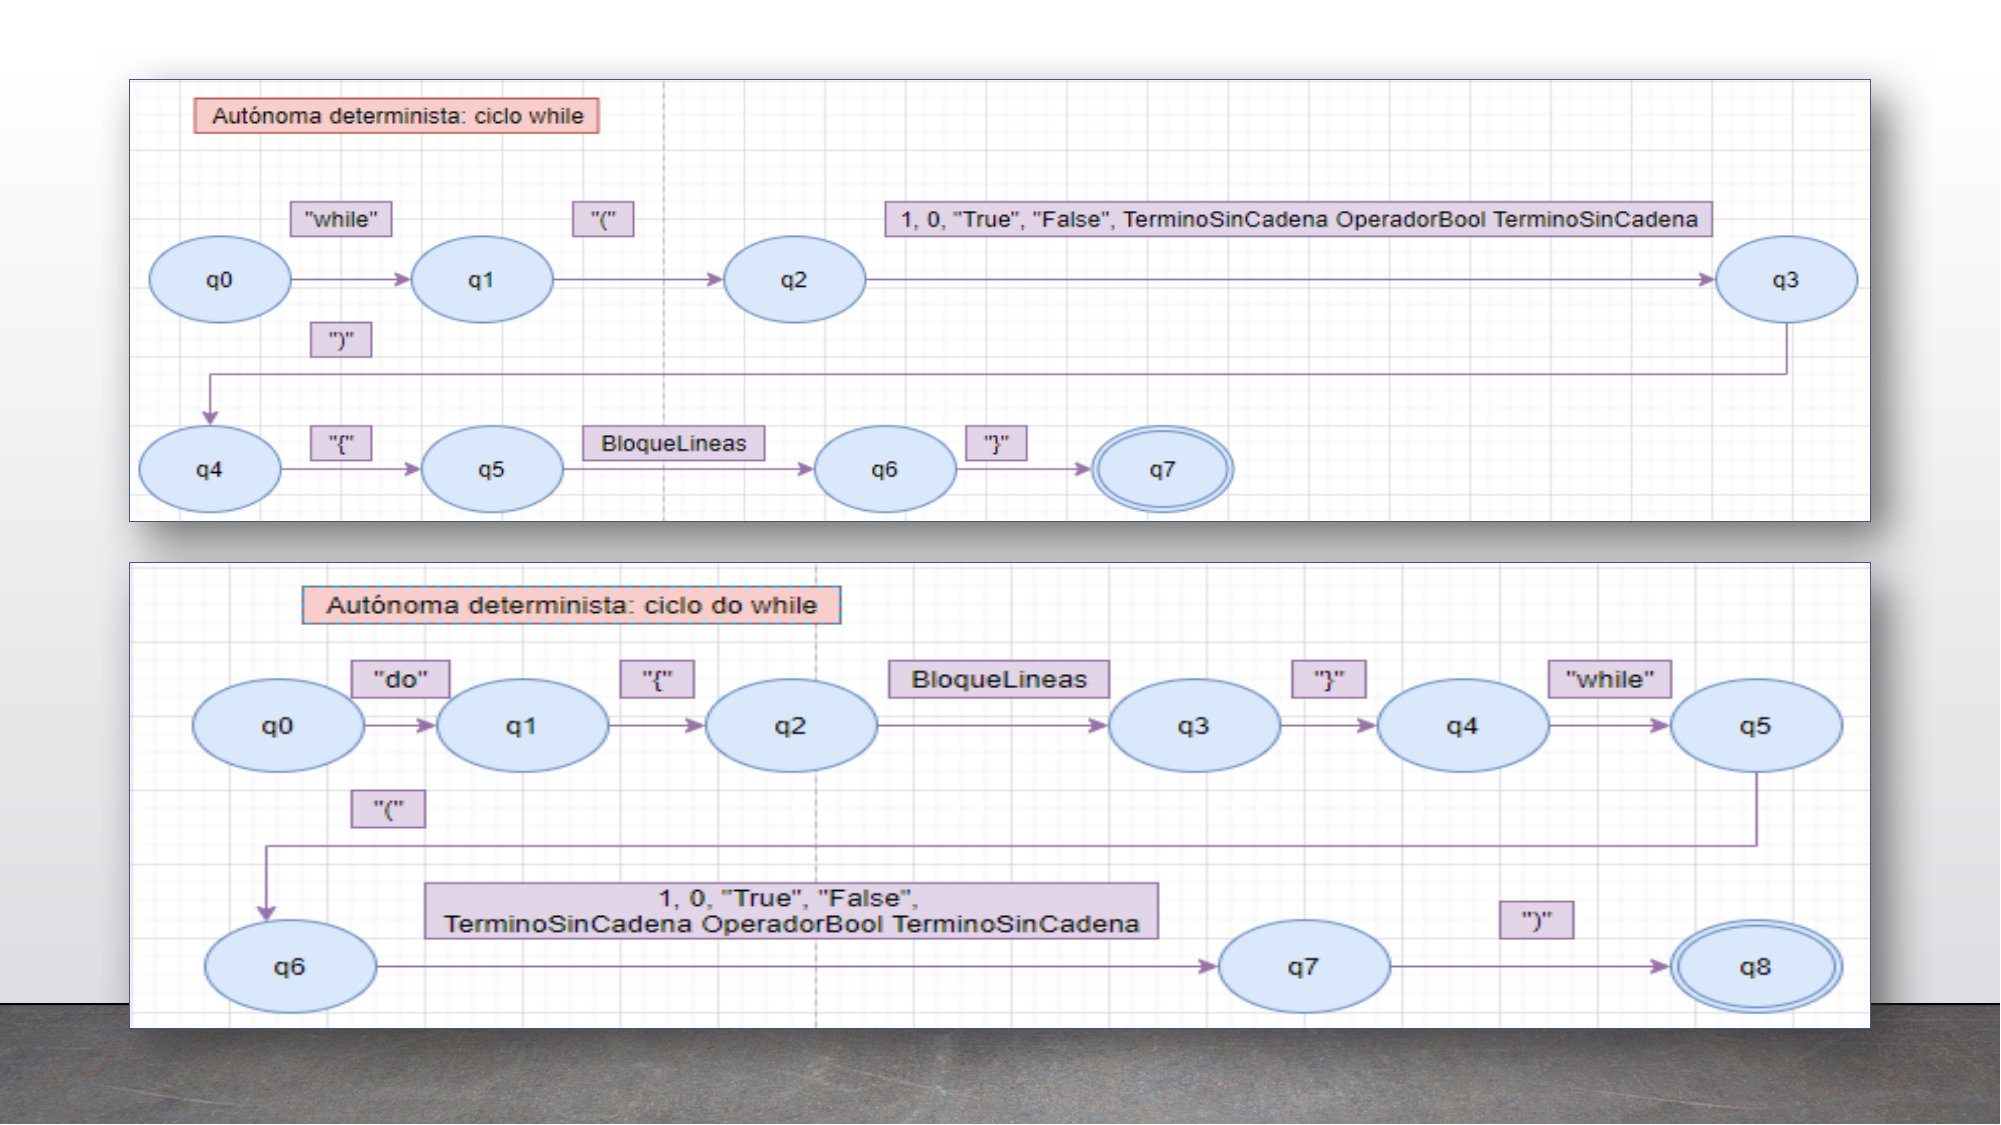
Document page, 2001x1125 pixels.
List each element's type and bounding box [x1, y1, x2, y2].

picture [129, 79, 1871, 523]
picture [0, 562, 2000, 1124]
